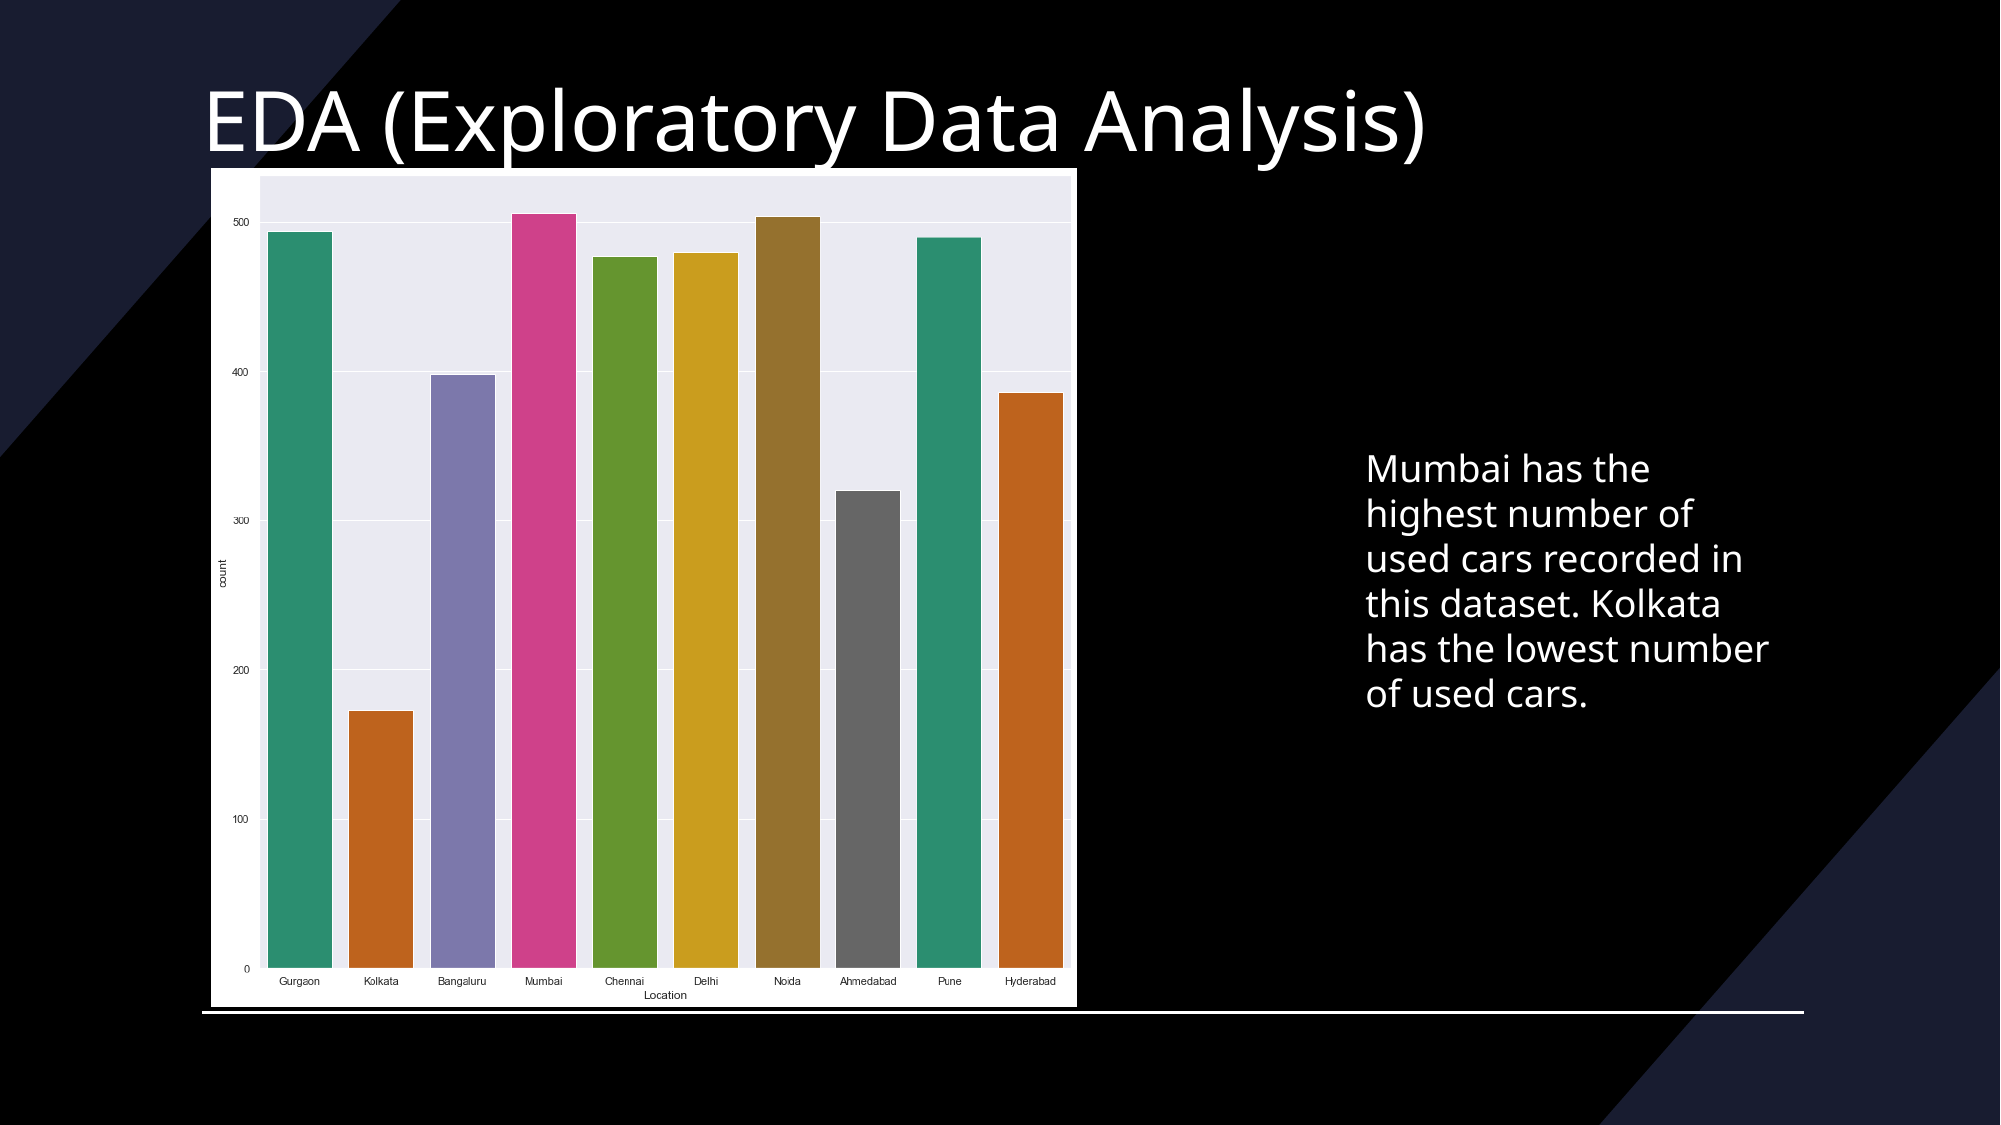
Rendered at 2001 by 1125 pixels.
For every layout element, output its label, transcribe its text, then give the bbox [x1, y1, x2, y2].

text_box Mumbai has the highest number of used cars recorded in this dataset. Kolkata has the lowest number of used cars. [1350, 437, 1801, 768]
title EDA (Exploratory Data Analysis) [187, 27, 1813, 209]
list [211, 168, 1077, 1007]
